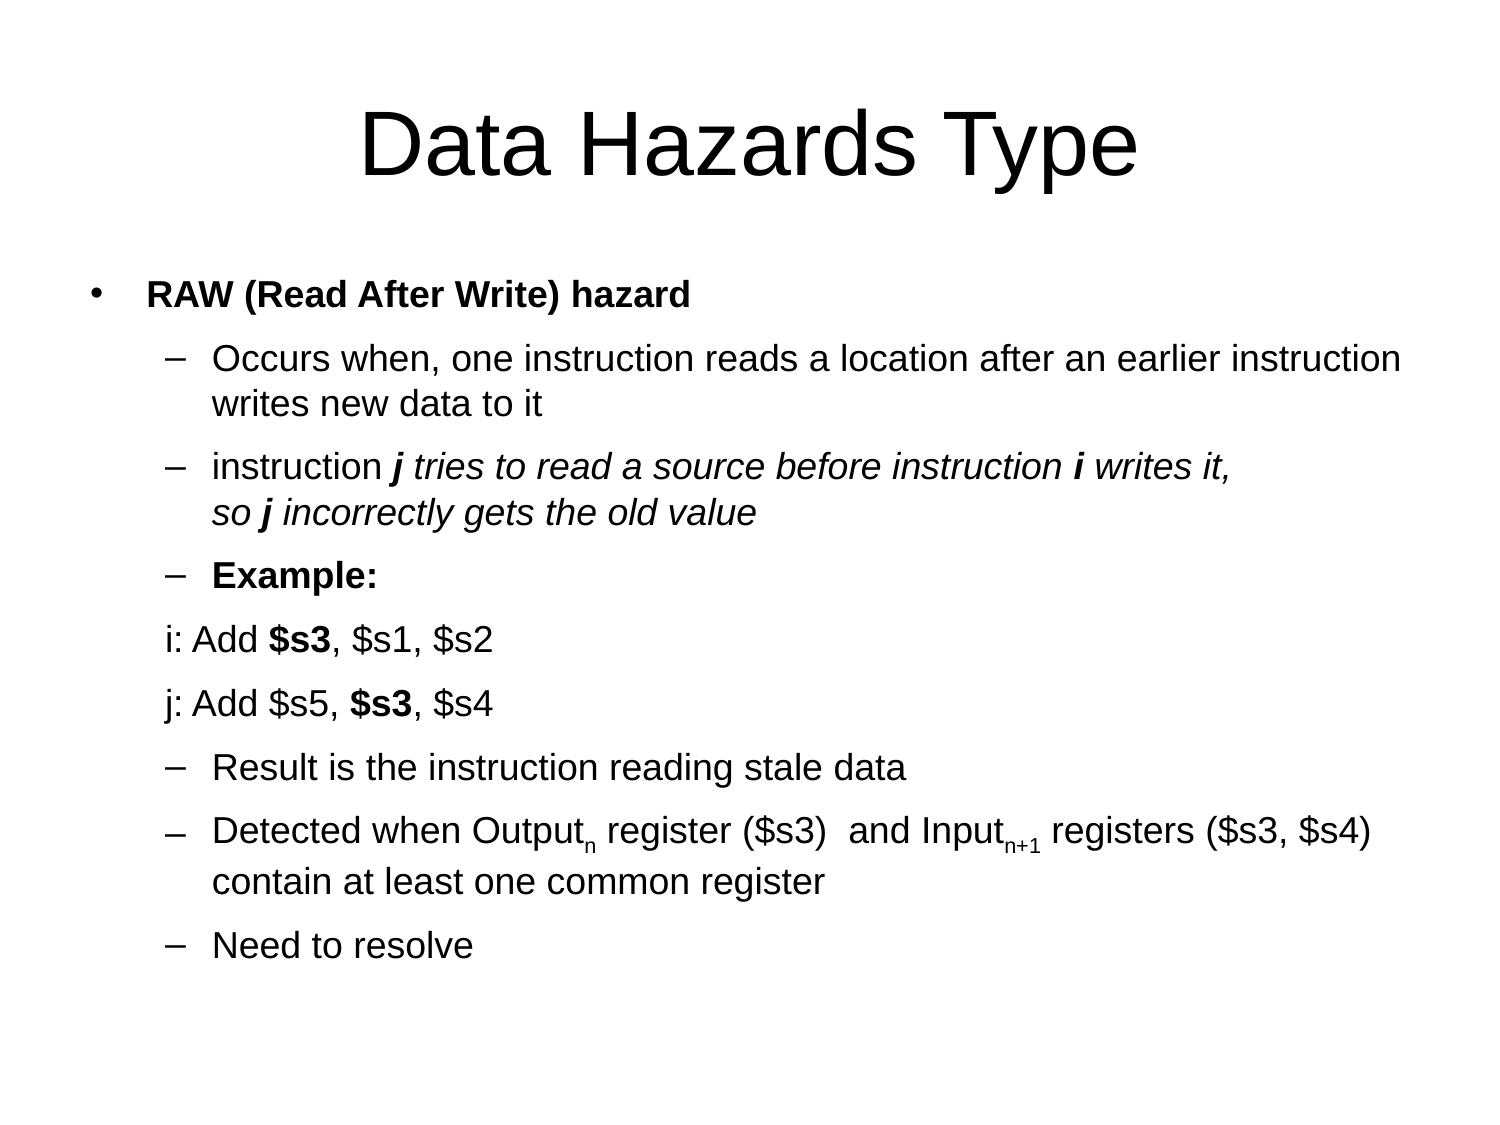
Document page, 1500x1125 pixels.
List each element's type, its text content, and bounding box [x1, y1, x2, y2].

title Data Hazards Type [75, 45, 1425, 233]
list RAW (Read After Write) hazard Occurs when, one instruction reads a location after an earlier instruction writes new data to it instruction j tries to read a source before instruction i writes it, so j incorrectly gets the old value Example: i: Add $s3, $s1, $s2 j: Add $s5, $s3, $s4 Result is the instruction reading stale data Detected when Outputn register ($s3) and Inputn+1 registers ($s3, $s4) contain at least one common register Need to resolve [75, 262, 1425, 1005]
